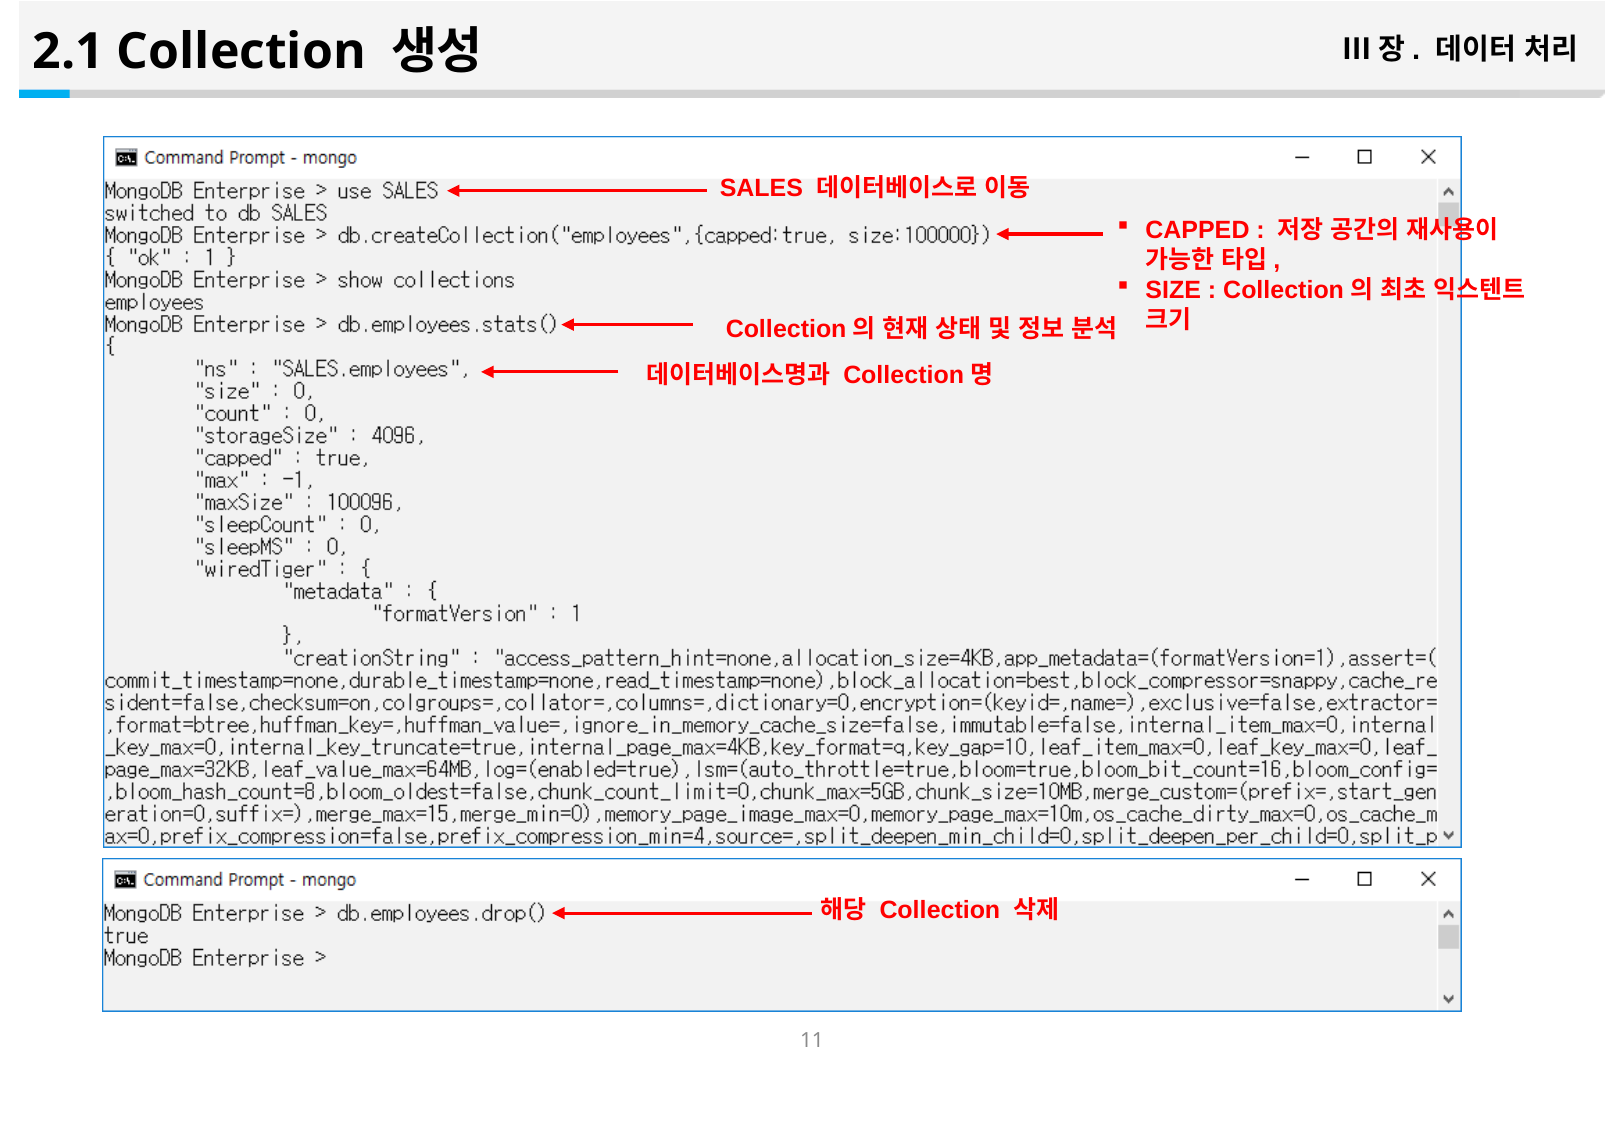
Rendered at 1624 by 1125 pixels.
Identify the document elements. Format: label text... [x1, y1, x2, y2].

list 2.1 Collection 생성 [17, 11, 1167, 85]
picture [102, 136, 1462, 848]
picture [101, 858, 1462, 1012]
text_box Ⅲ장. 데이터 처리 [1326, 22, 1602, 73]
slide_number 10 [622, 1020, 1002, 1071]
text_box CAPPED : 저장 공간의 재사용이 가능한 타입, SIZE : Collection의 최초 익스텐트 크기 [1466, 205, 1557, 341]
picture [19, 1, 1605, 98]
